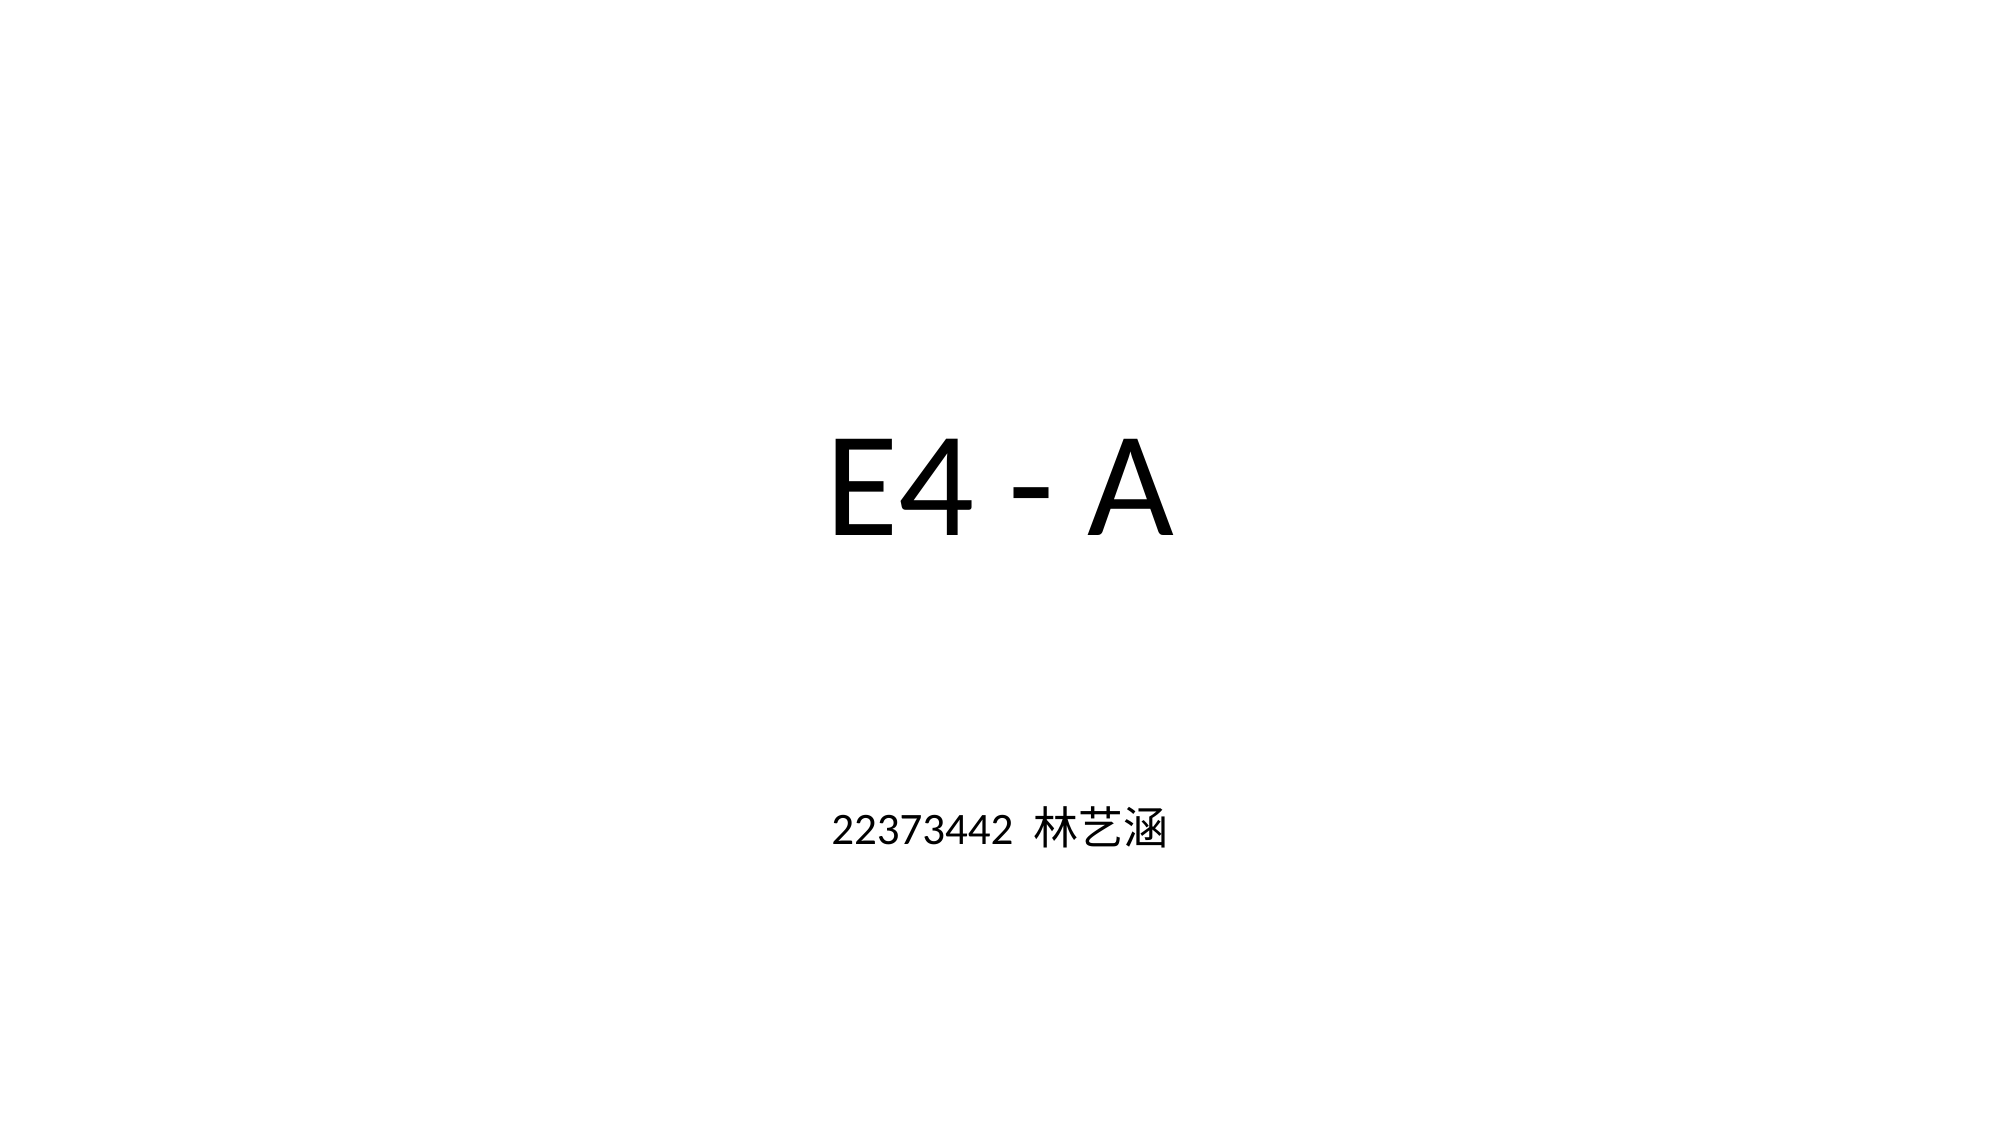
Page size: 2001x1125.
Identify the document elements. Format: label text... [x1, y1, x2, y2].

title E4 - A [249, 184, 1750, 576]
subtitle 22373442 林艺涵 [249, 590, 1750, 863]
